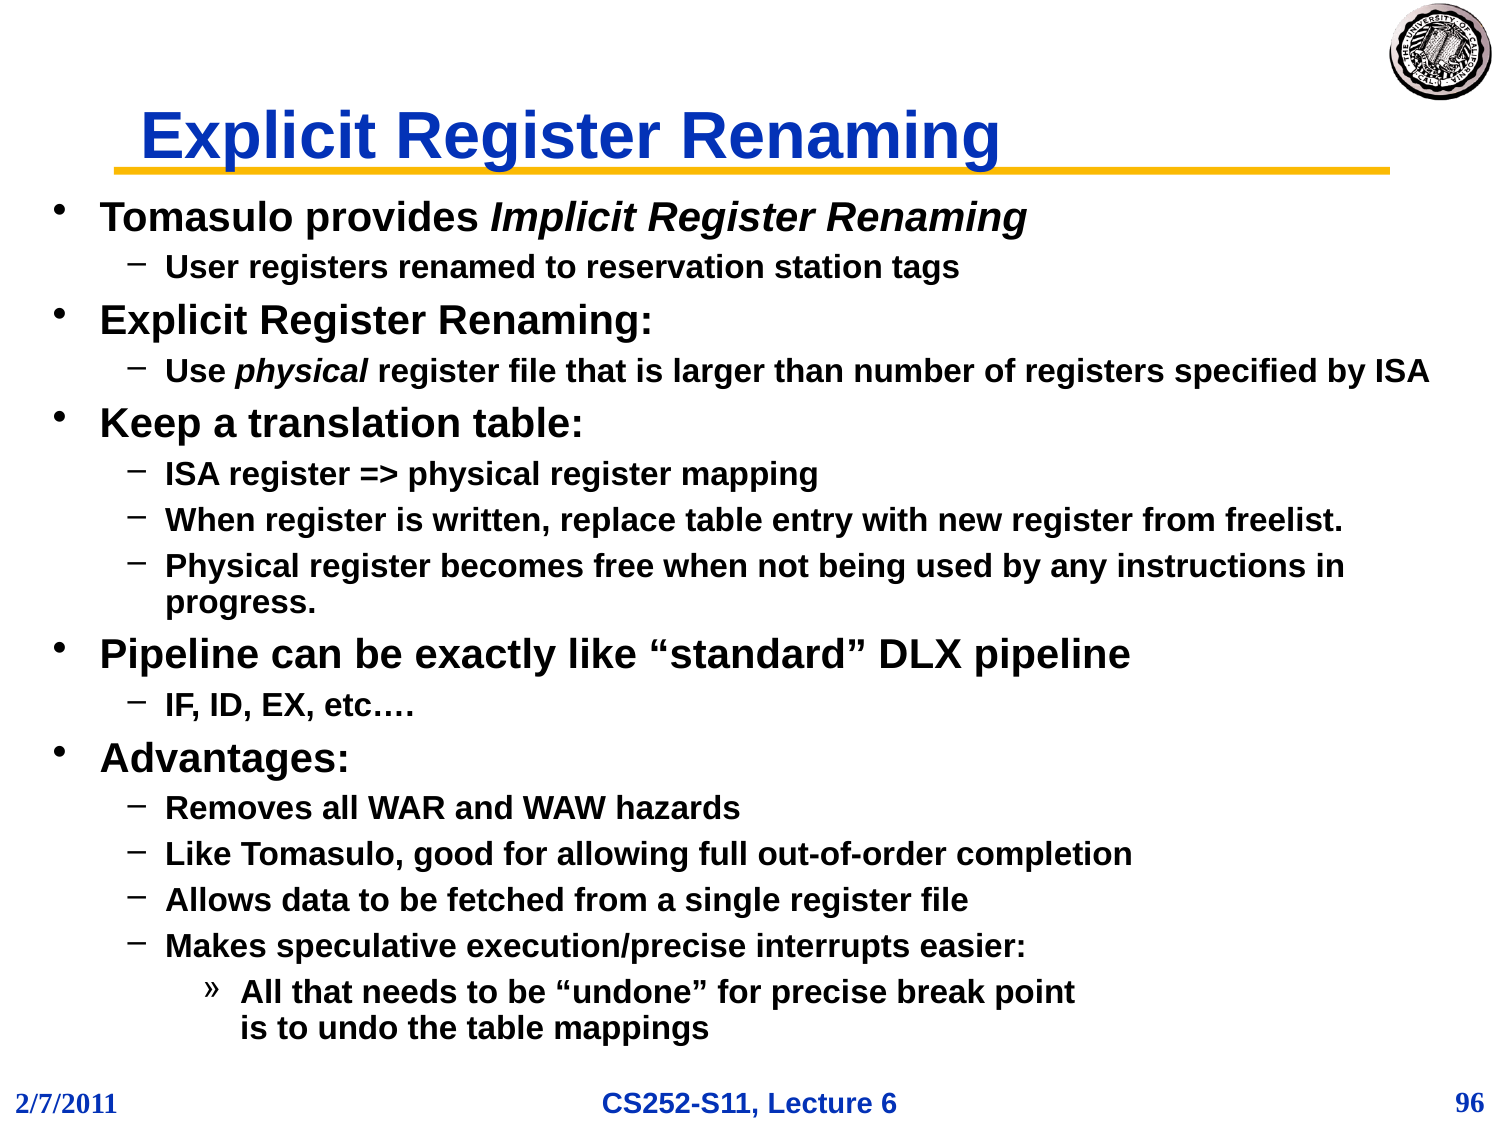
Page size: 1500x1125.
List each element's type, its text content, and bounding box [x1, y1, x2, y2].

title Explicit Register Renaming [125, 87, 1300, 187]
list Tomasulo provides Implicit Register Renaming User registers renamed to reservation station tags Explicit Register Renaming: Use physical register file that is larger than number of registers specified by ISA Keep a translation table: ISA register => physical register mapping When register is written, replace table entry with new register from freelist. Physical register becomes free when not being used by any instructions in progress. Pipeline can be exactly like “standard” DLX pipeline IF, ID, EX, etc…. Advantages: Removes all WAR and WAW hazards Like Tomasulo, good for allowing full out-of-order completion Allows data to be fetched from a single register file Makes speculative execution/precise interrupts easier: All that needs to be “undone” for precise break point is to undo the table mappings [37, 187, 1463, 1113]
slide_number 96 [1187, 1077, 1500, 1125]
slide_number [0, 1079, 313, 1125]
footer CS252-S11, Lecture 6 [512, 1113, 988, 1125]
picture [1378, 0, 1500, 103]
